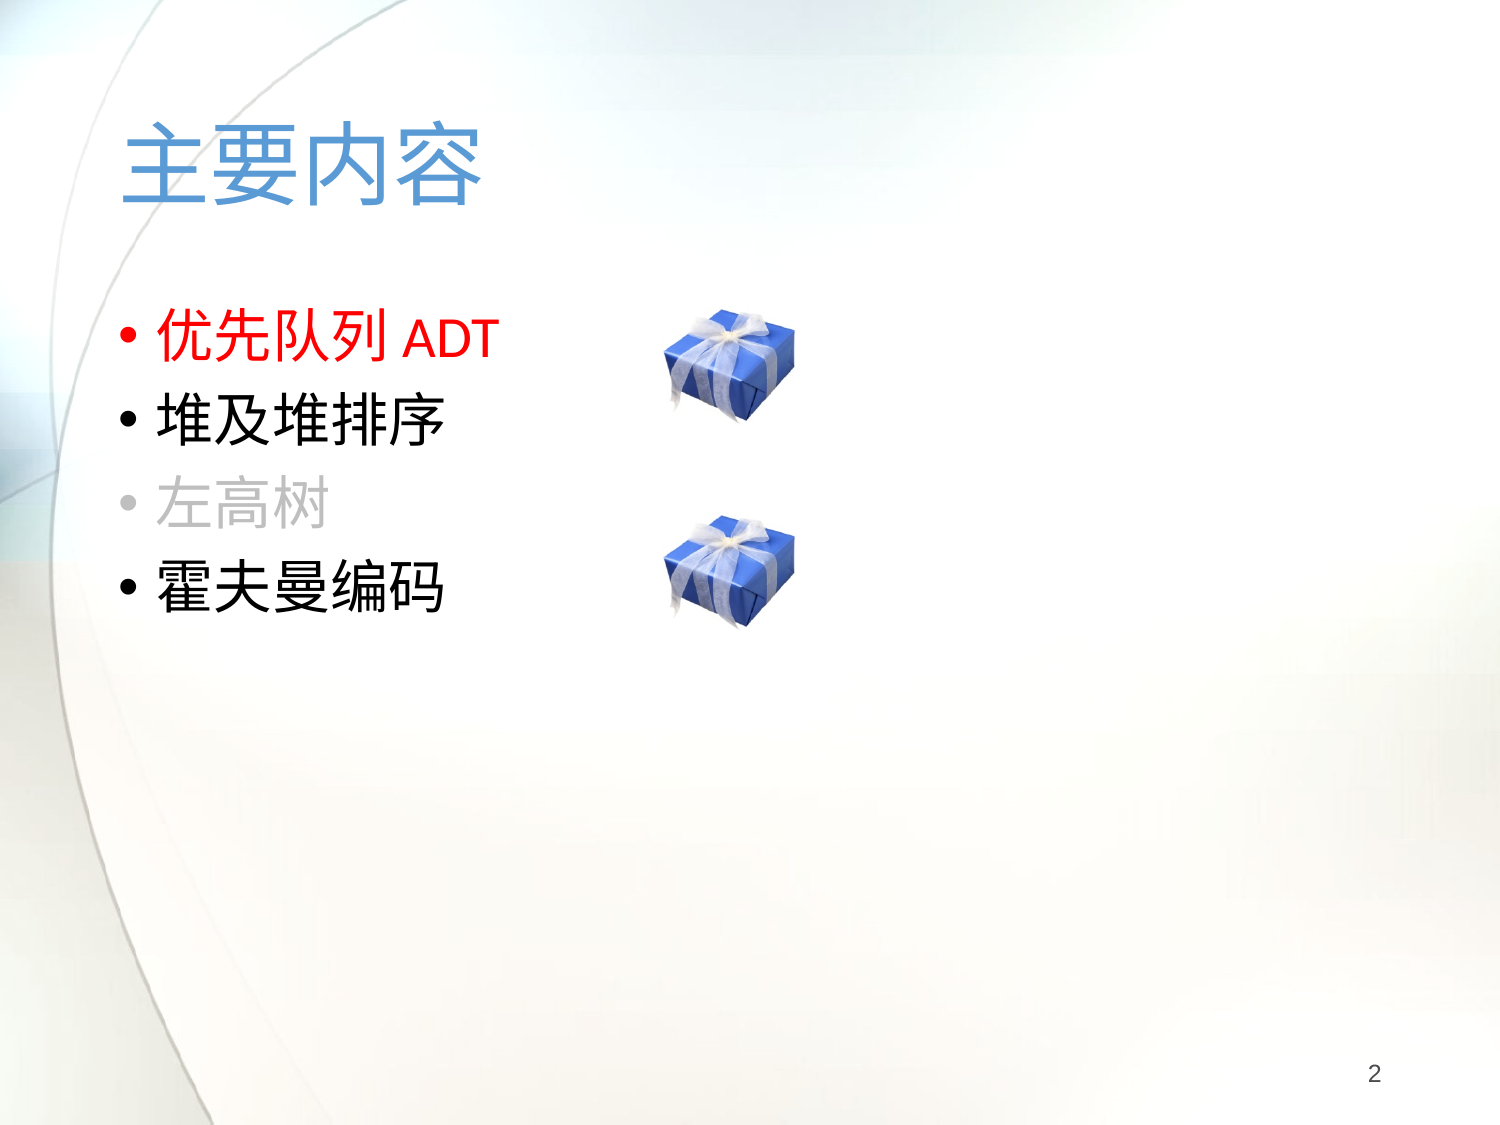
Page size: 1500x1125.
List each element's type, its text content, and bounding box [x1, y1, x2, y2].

picture [0, 0, 1500, 1125]
title 主要内容 [103, 59, 1397, 278]
slide_number 2 [1059, 1042, 1397, 1103]
list 优先队列ADT 堆及堆排序 左高树 霍夫曼编码 [103, 299, 1397, 1014]
